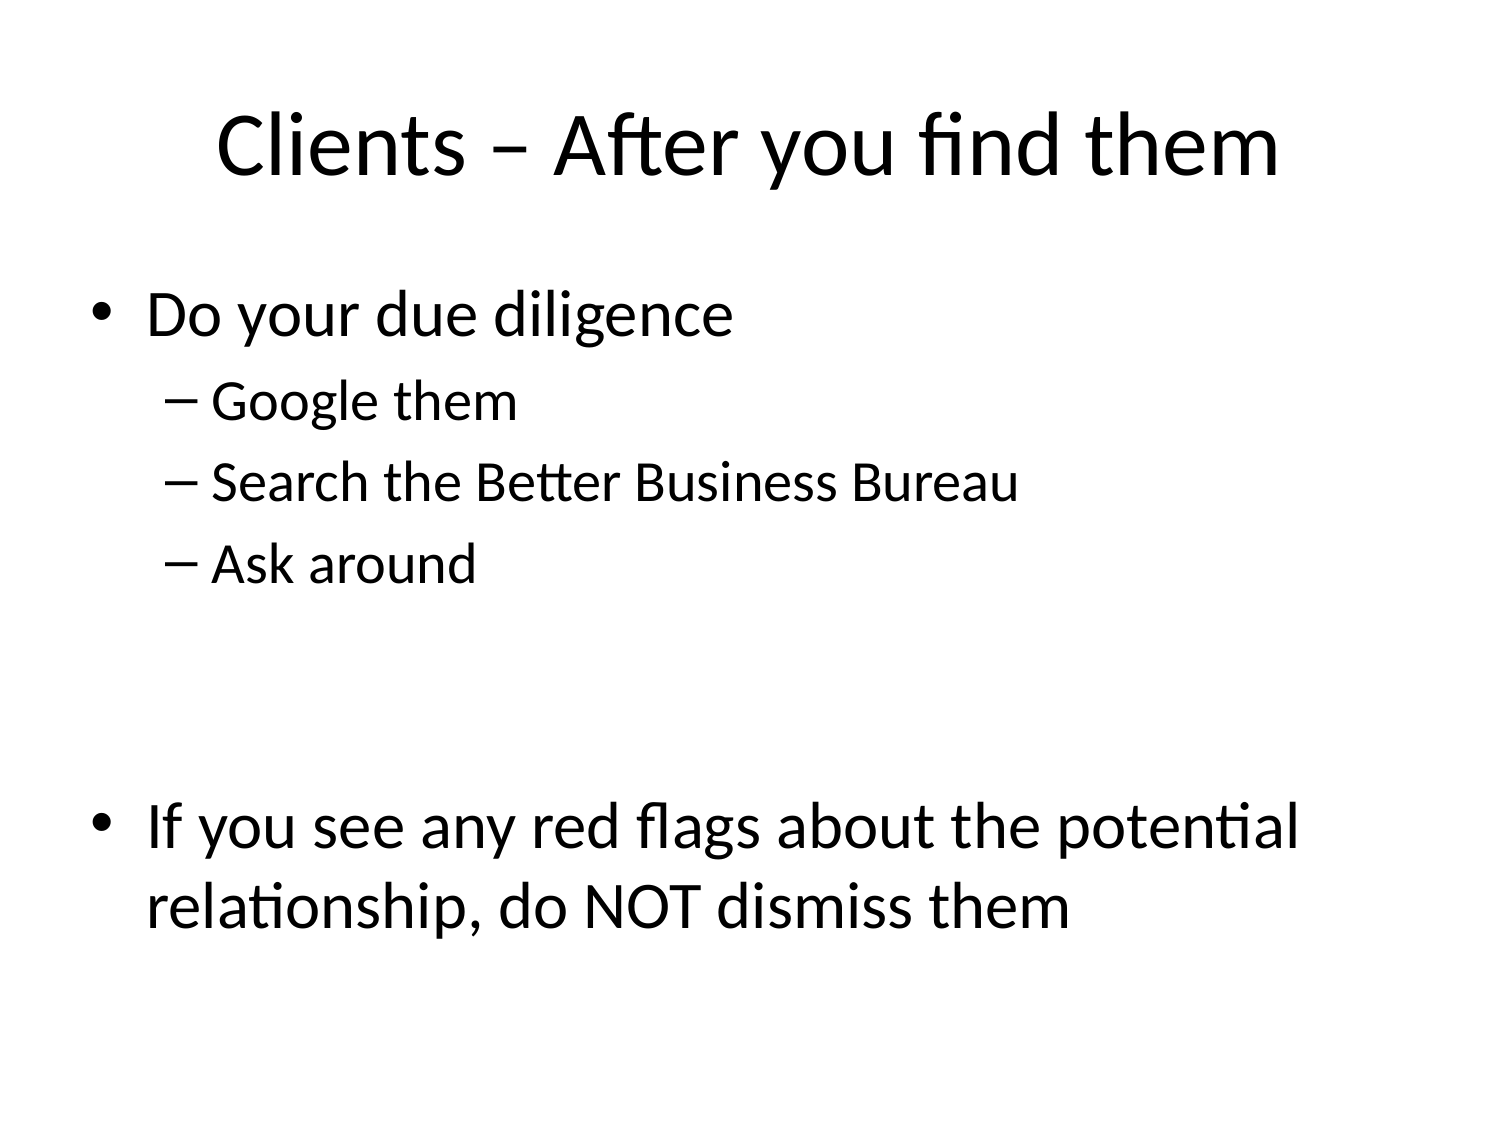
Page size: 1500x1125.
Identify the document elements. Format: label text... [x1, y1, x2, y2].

list Do your due diligence Google them Search the Better Business Bureau Ask around If you see any red flags about the potential relationship, do NOT dismiss them [75, 262, 1425, 1005]
title Clients – After you find them [75, 45, 1425, 233]
